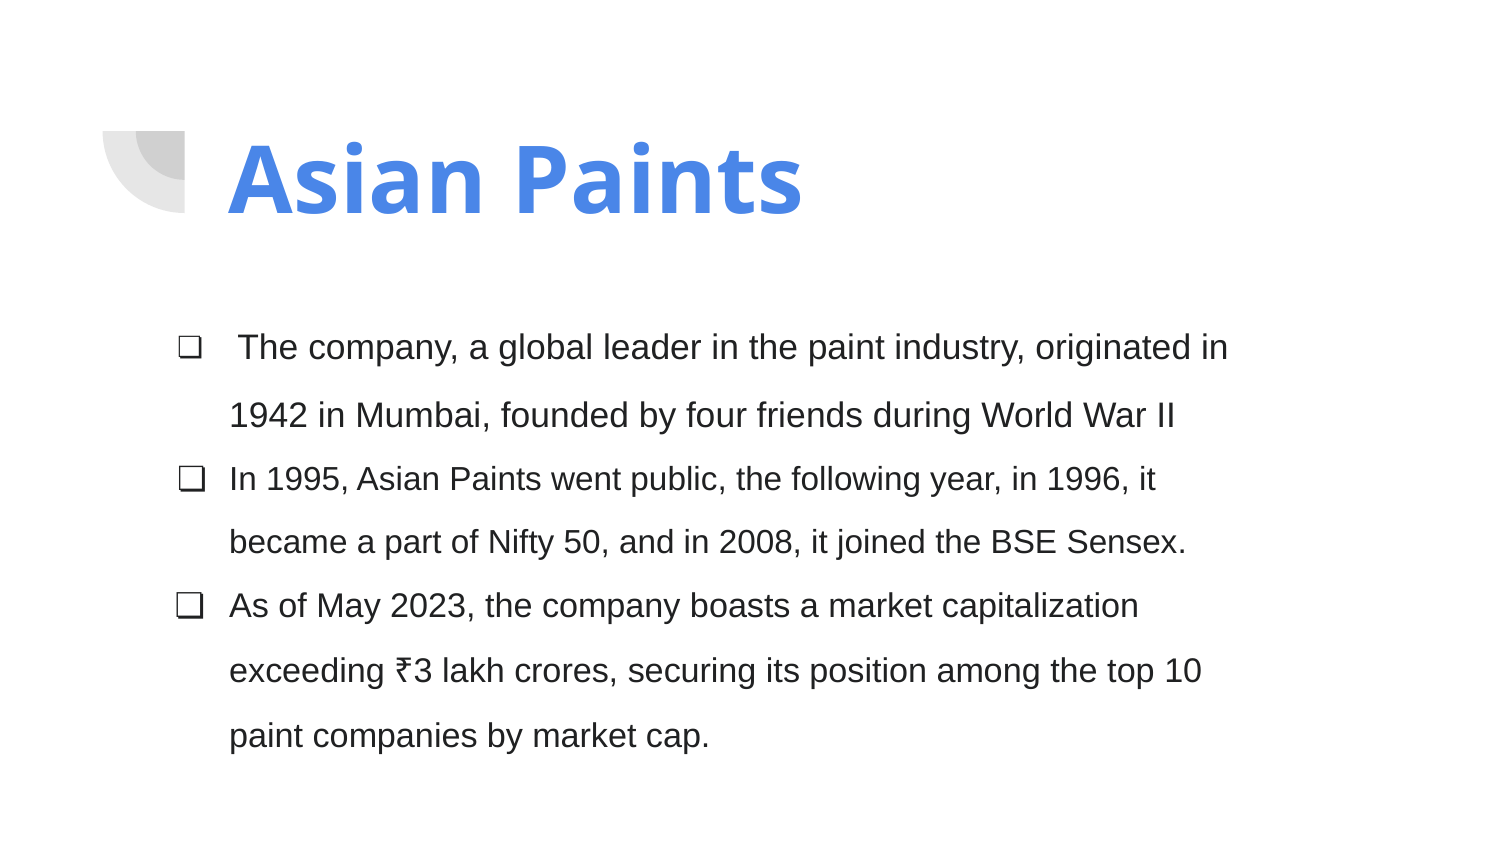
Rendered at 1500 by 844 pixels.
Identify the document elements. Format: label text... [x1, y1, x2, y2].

title Asian Paints [213, 98, 1368, 263]
list The company, a global leader in the paint industry, originated in 1942 in Mumbai, founded by four friends during World War II In 1995, Asian Paints went public, the following year, in 1996, it became a part of Nifty 50, and in 2008, it joined the BSE Sensex. As of May 2023, the company boasts a market capitalization exceeding ₹3 lakh crores, securing its position among the top 10 paint companies by market cap. [139, 284, 1293, 782]
